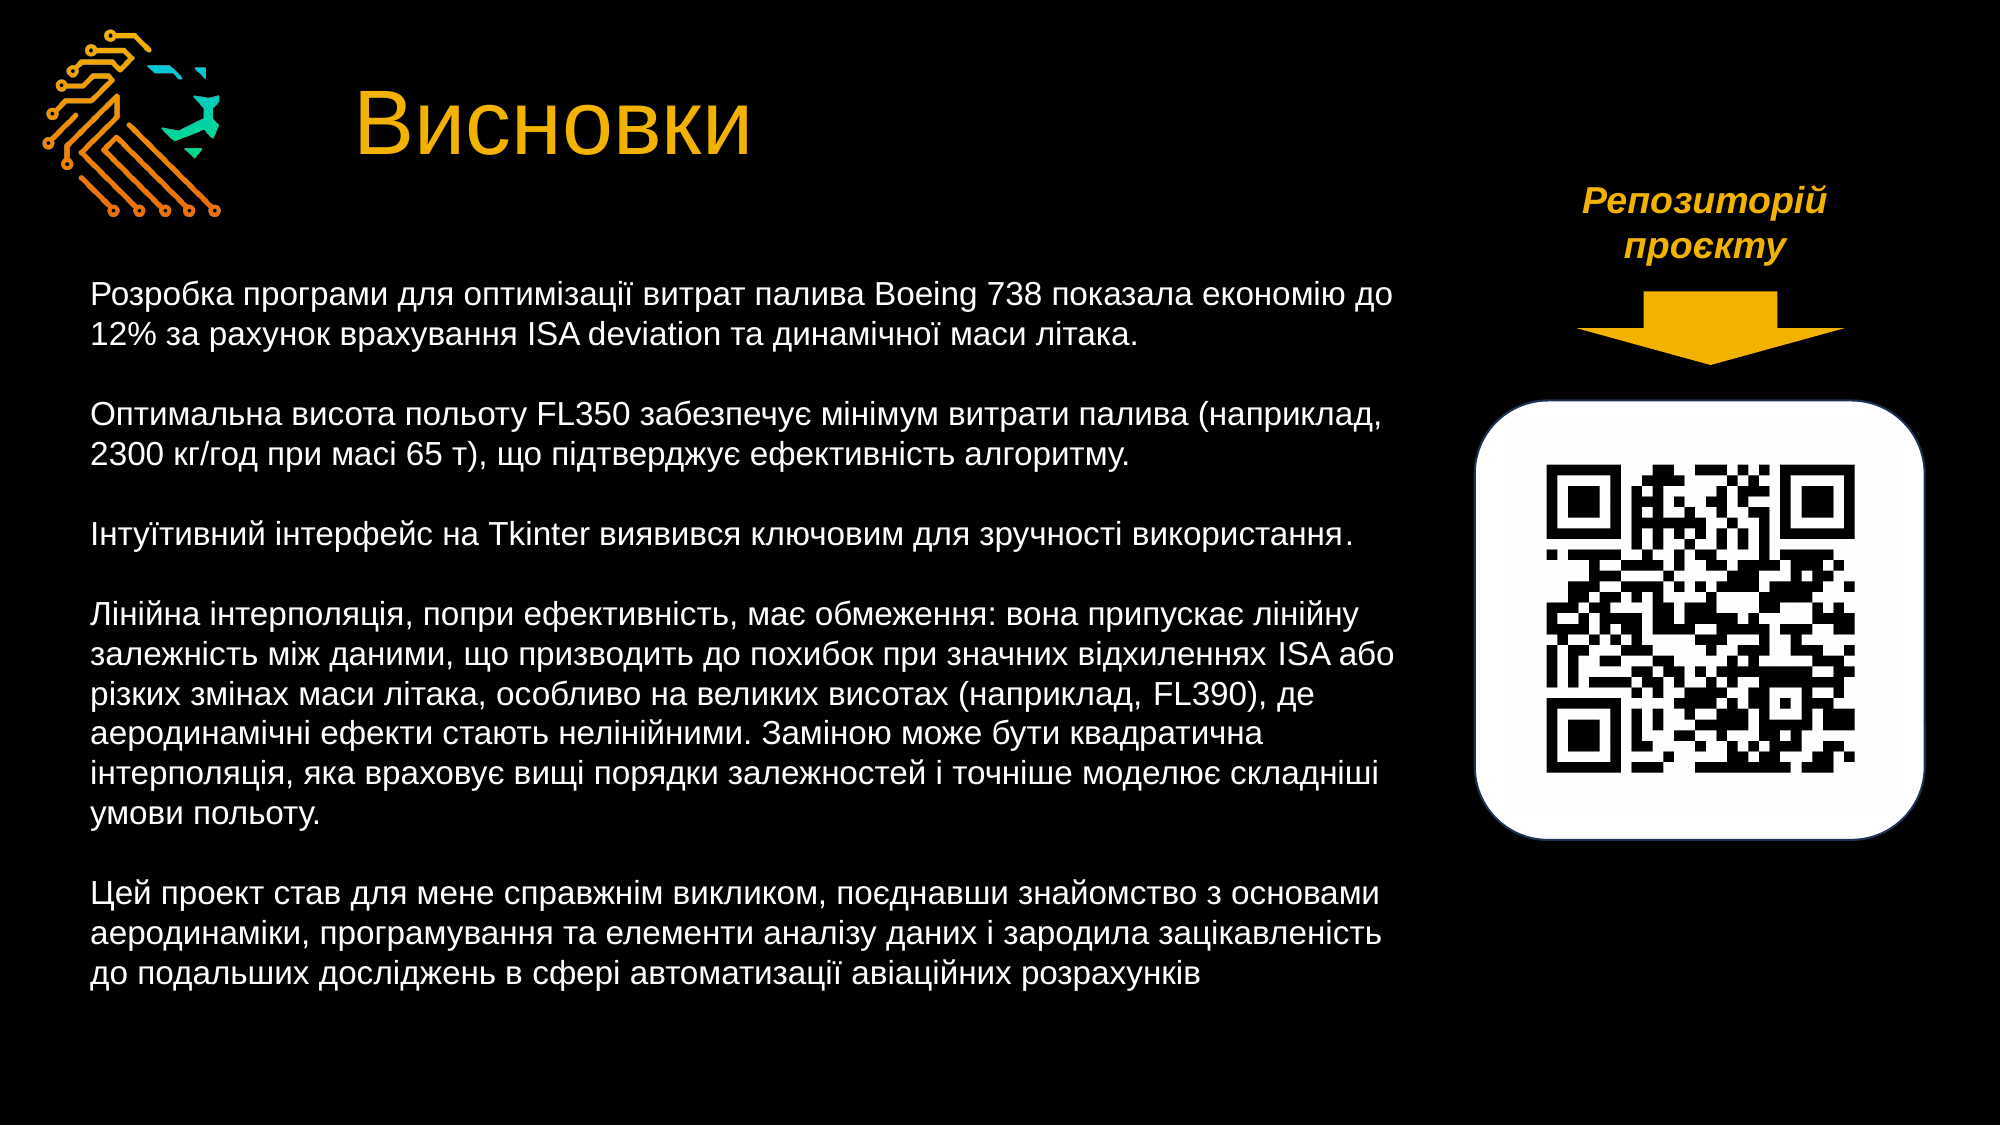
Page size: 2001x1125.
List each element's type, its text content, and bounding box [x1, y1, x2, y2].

text_box Репозиторій проєкту [1524, 168, 1886, 274]
text_box [1576, 290, 1845, 367]
list Розробка програми для оптимізації витрат палива Boeing 738 показала економію до 12% за рахунок врахування ISA deviation та динамічної маси літака. Оптимальна висота польоту FL350 забезпечує мінімум витрати палива (наприклад, 2300 кг/год при масі 65 т), що підтверджує ефективність алгоритму. Інтуїтивний інтерфейс на Tkinter виявився ключовим для зручності використання. Лінійна інтерполяція, попри ефективність, має обмеження: вона припускає лінійну залежність між даними, що призводить до похибок при значних відхиленнях ISA або різких змінах маси літака, особливо на великих висотах (наприклад, FL390), де аеродинамічні ефекти стають нелінійними. Заміною може бути квадратична інтерполяція, яка враховує вищі порядки залежностей і точніше моделює складніші умови польоту. Цей проект став для мене справжнім викликом, поєднавши знайомство з основами аеродинаміки, програмування та елементи аналізу даних і зародила зацікавленість до подальших досліджень в сфері автоматизації авіаційних розрахунків [75, 264, 1440, 999]
picture [1504, 422, 1897, 815]
title Висновки [338, 15, 1845, 234]
picture [15, 7, 238, 242]
text_box [1473, 399, 1926, 841]
